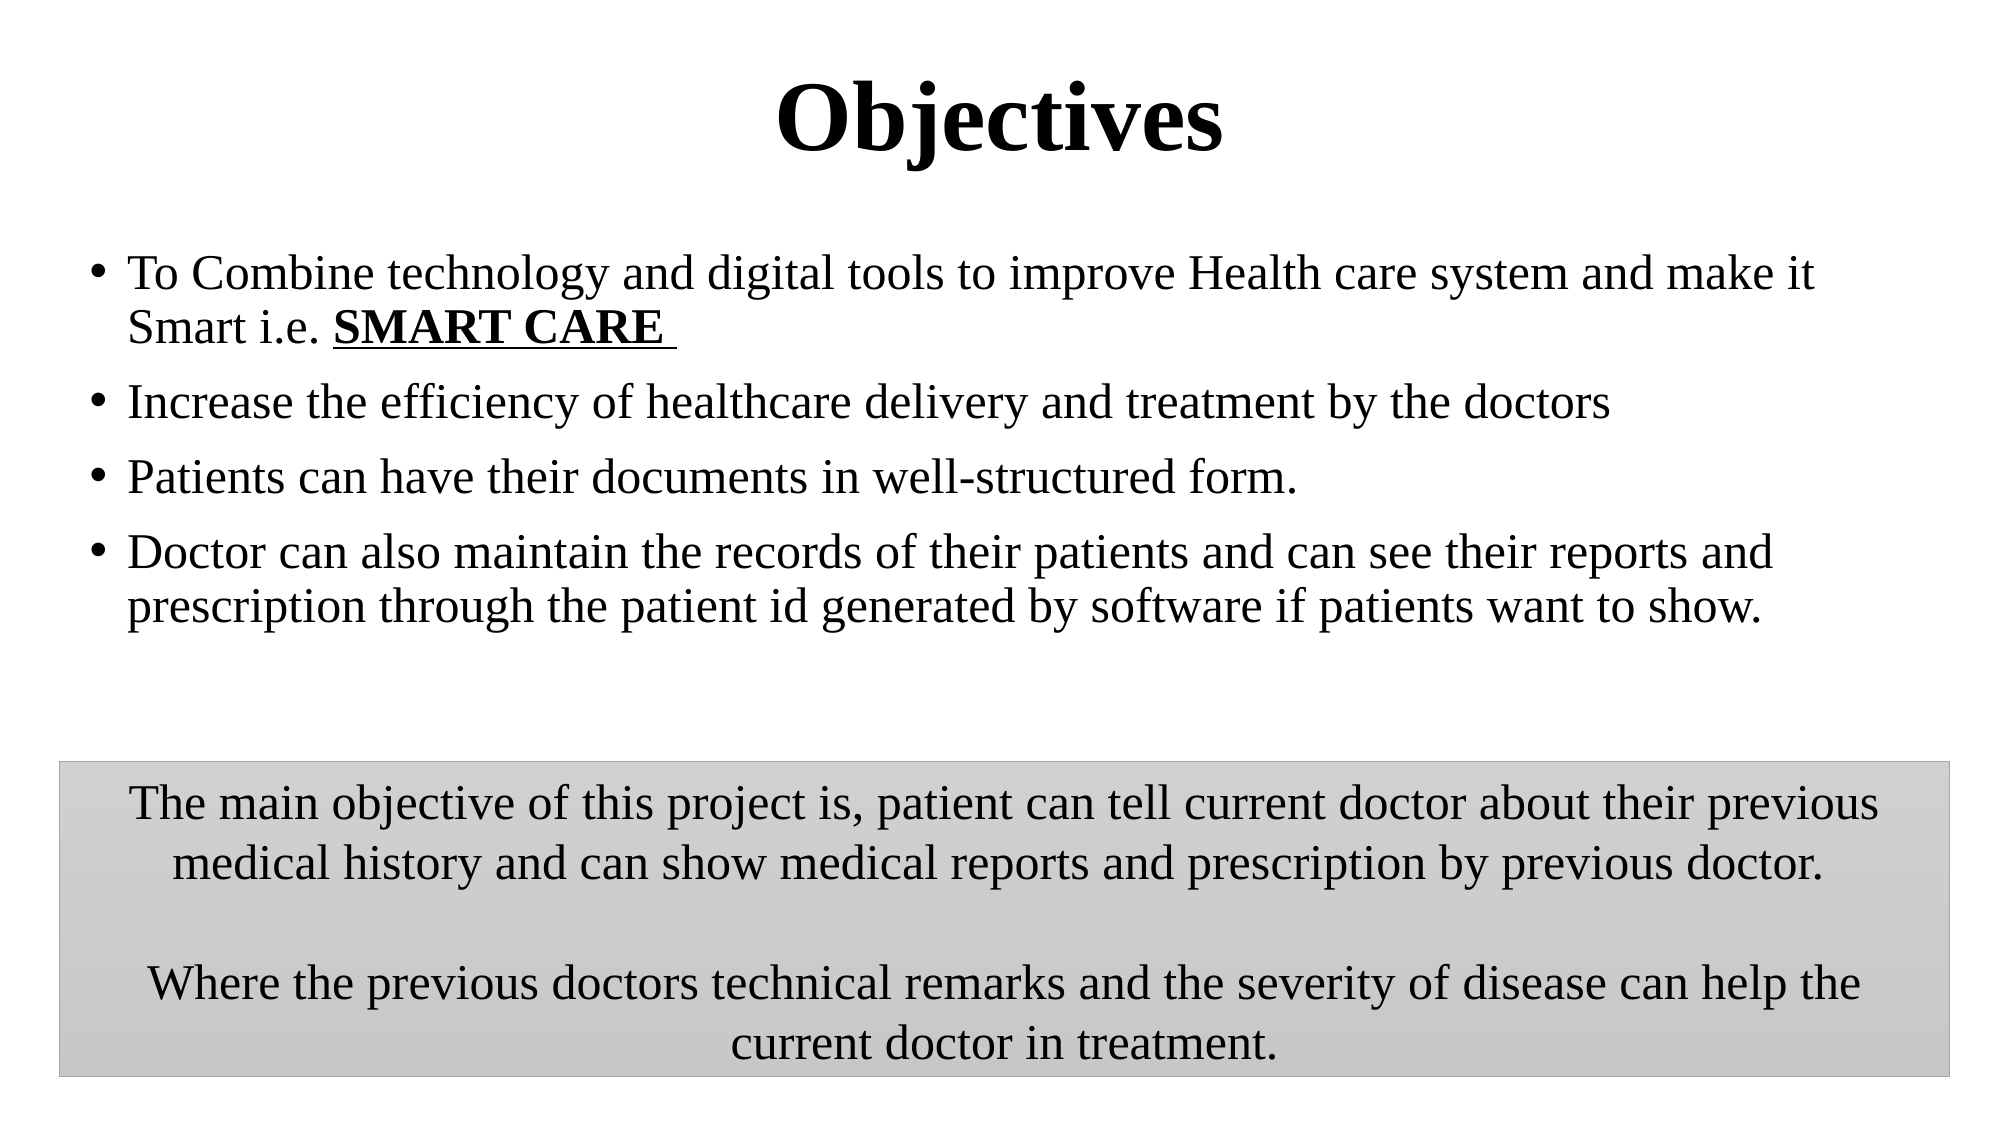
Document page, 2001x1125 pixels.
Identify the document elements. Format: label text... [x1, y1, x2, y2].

title Objectives [137, 9, 1863, 158]
list To Combine technology and digital tools to improve Health care system and make it Smart i.e. SMART CARE Increase the efficiency of healthcare delivery and treatment by the doctors Patients can have their documents in well-structured form. Doctor can also maintain the records of their patients and can see their reports and prescription through the patient id generated by software if patients want to show. [74, 158, 1909, 700]
text_box The main objective of this project is, patient can tell current doctor about their previous medical history and can show medical reports and prescription by previous doctor. Where the previous doctors technical remarks and the severity of disease can help the current doctor in treatment. [59, 761, 1950, 1077]
